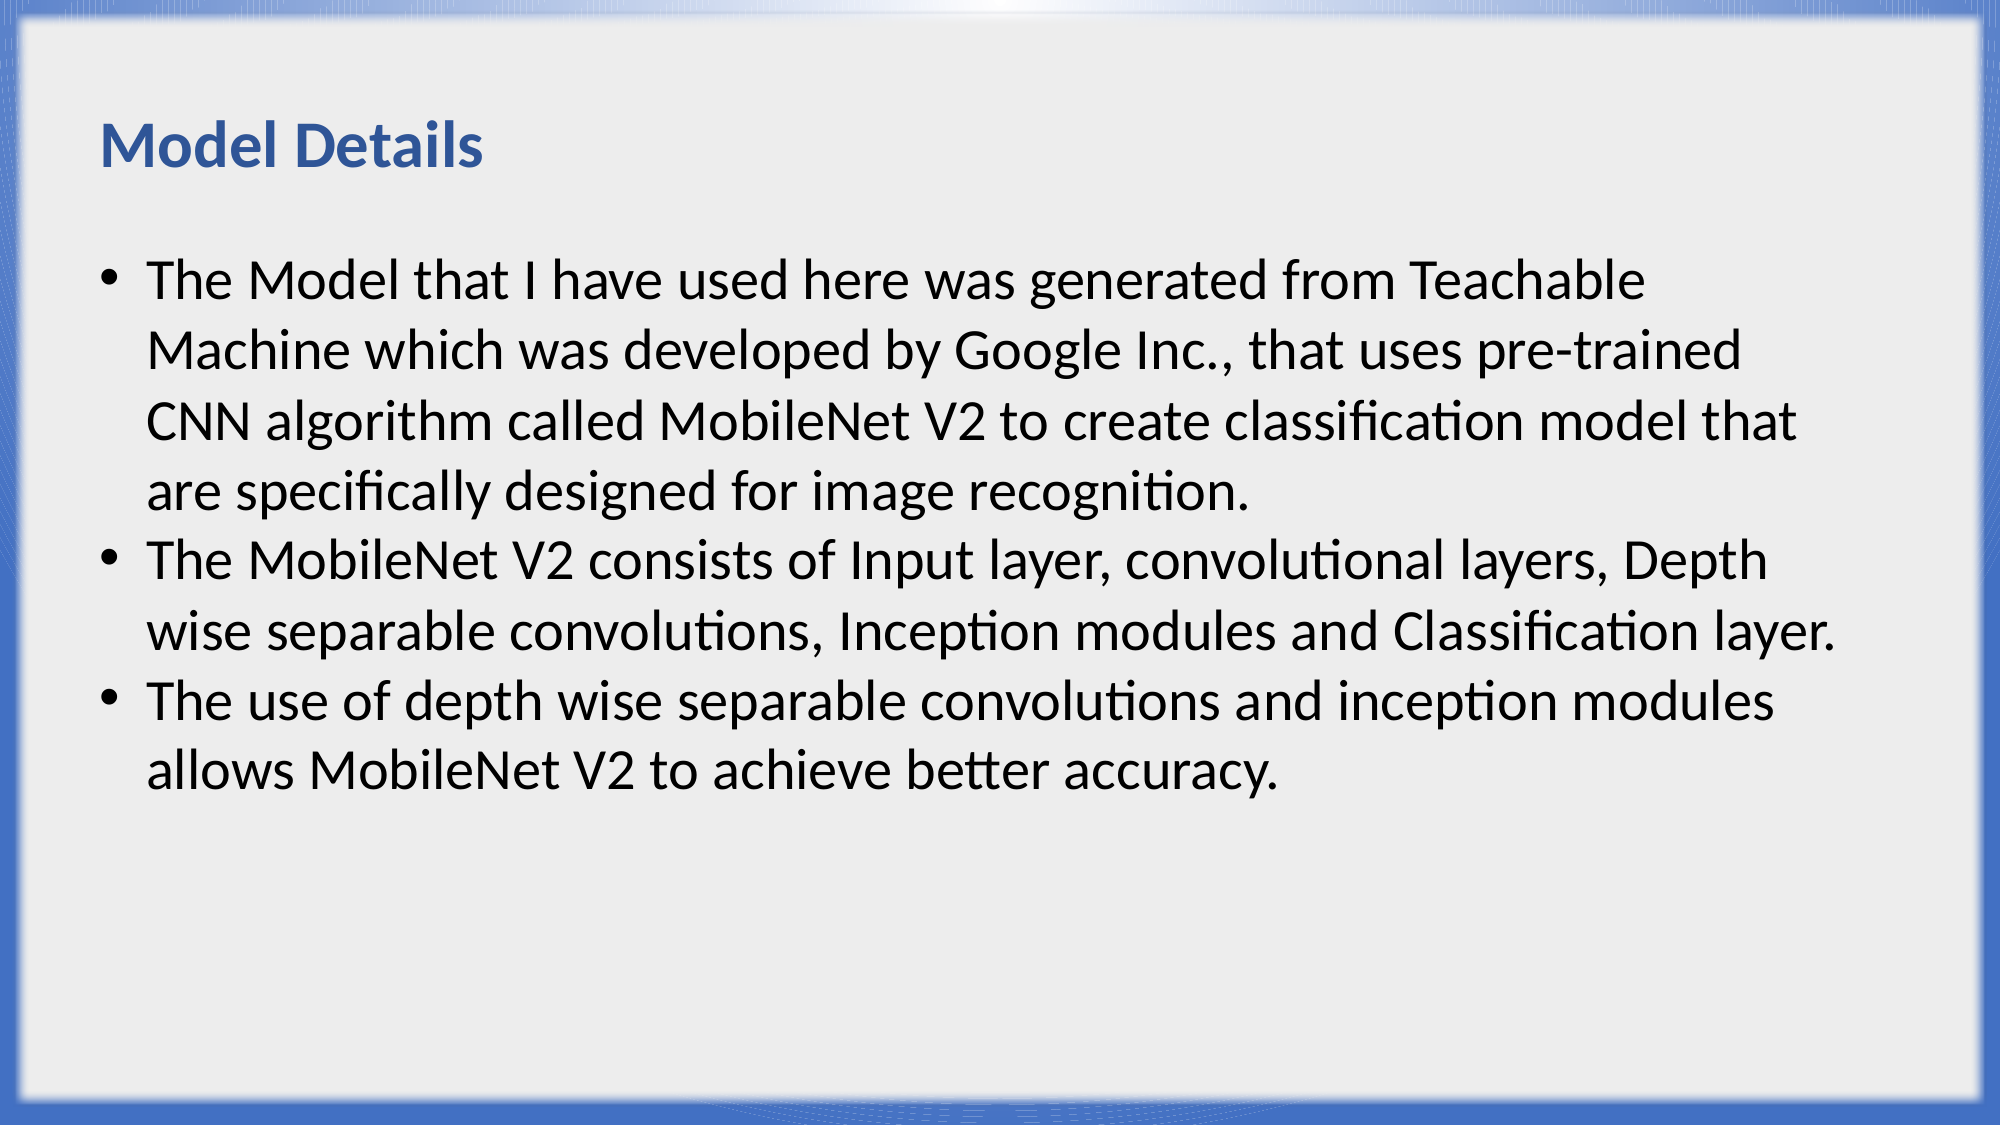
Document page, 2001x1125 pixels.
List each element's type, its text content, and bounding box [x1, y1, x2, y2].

text_box Model Details [84, 93, 1915, 189]
text_box The Model that I have used here was generated from Teachable Machine which was developed by Google Inc., that uses pre-trained CNN algorithm called MobileNet V2 to create classification model that are specifically designed for image recognition. The MobileNet V2 consists of Input layer, convolutional layers, Depth wise separable convolutions, Inception modules and Classification layer. The use of depth wise separable convolutions and inception modules allows MobileNet V2 to achieve better accuracy. [84, 234, 1866, 809]
text_box [27, 25, 1973, 1093]
